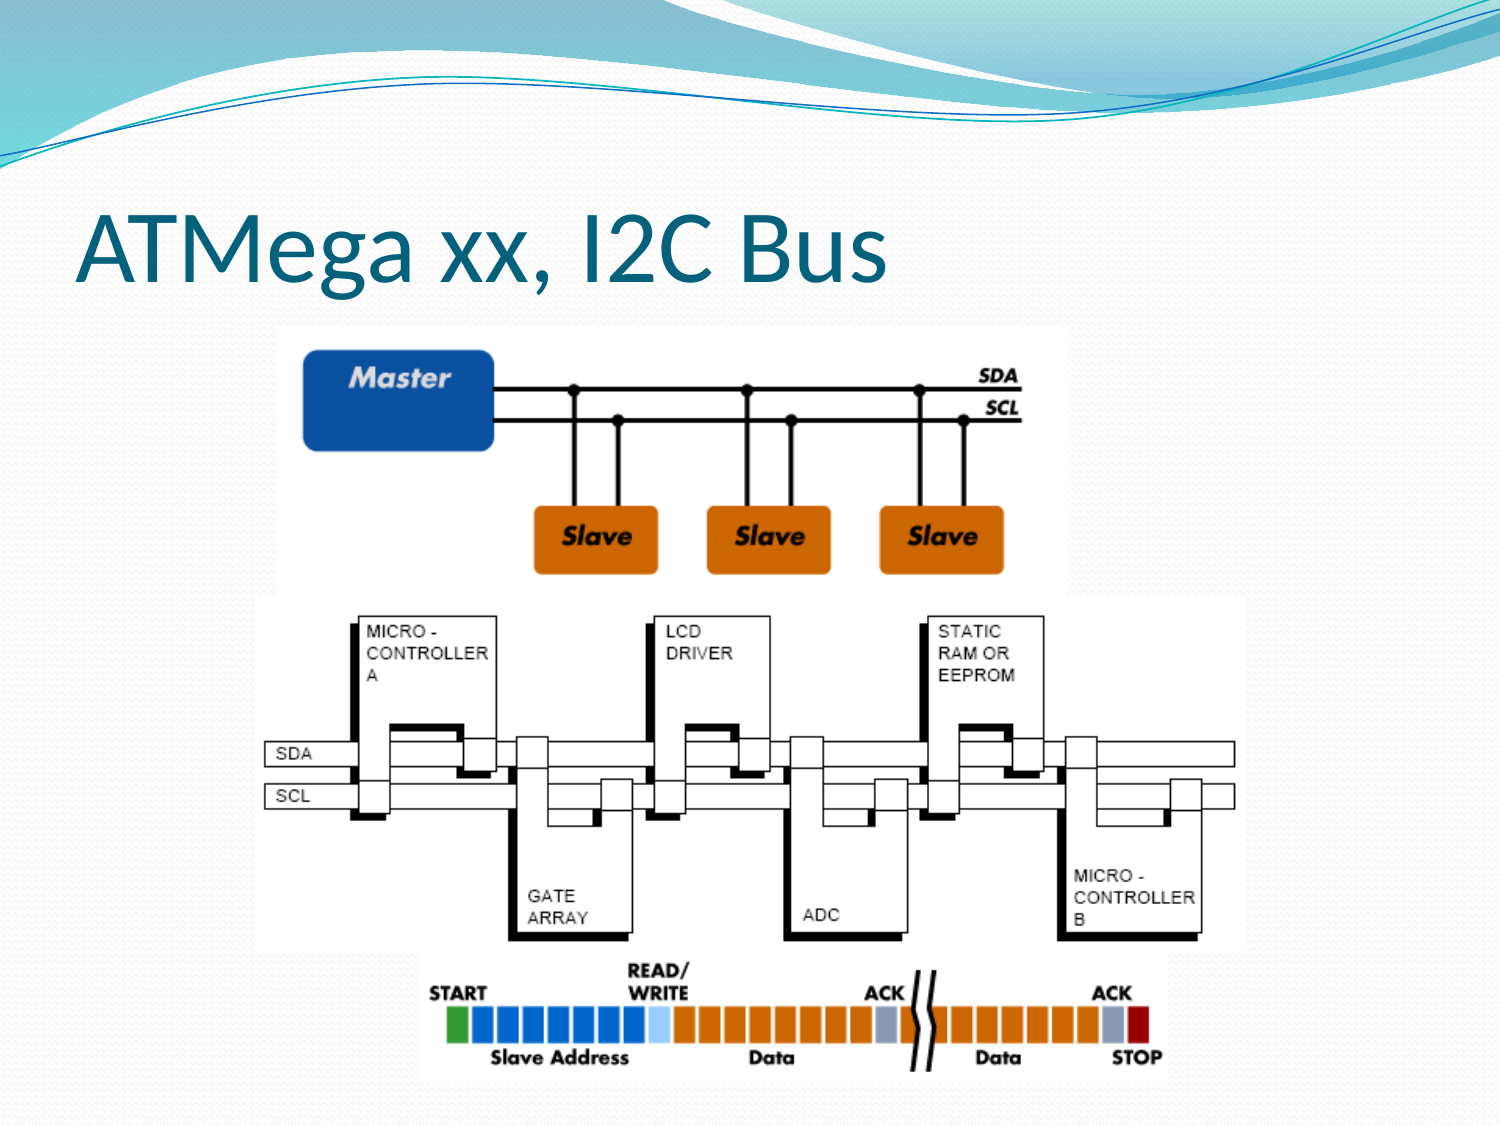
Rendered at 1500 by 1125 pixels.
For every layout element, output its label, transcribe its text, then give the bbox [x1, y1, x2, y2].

picture [255, 596, 1245, 1084]
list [277, 326, 1067, 596]
title ATMega xx, I2C Bus [75, 115, 1425, 303]
